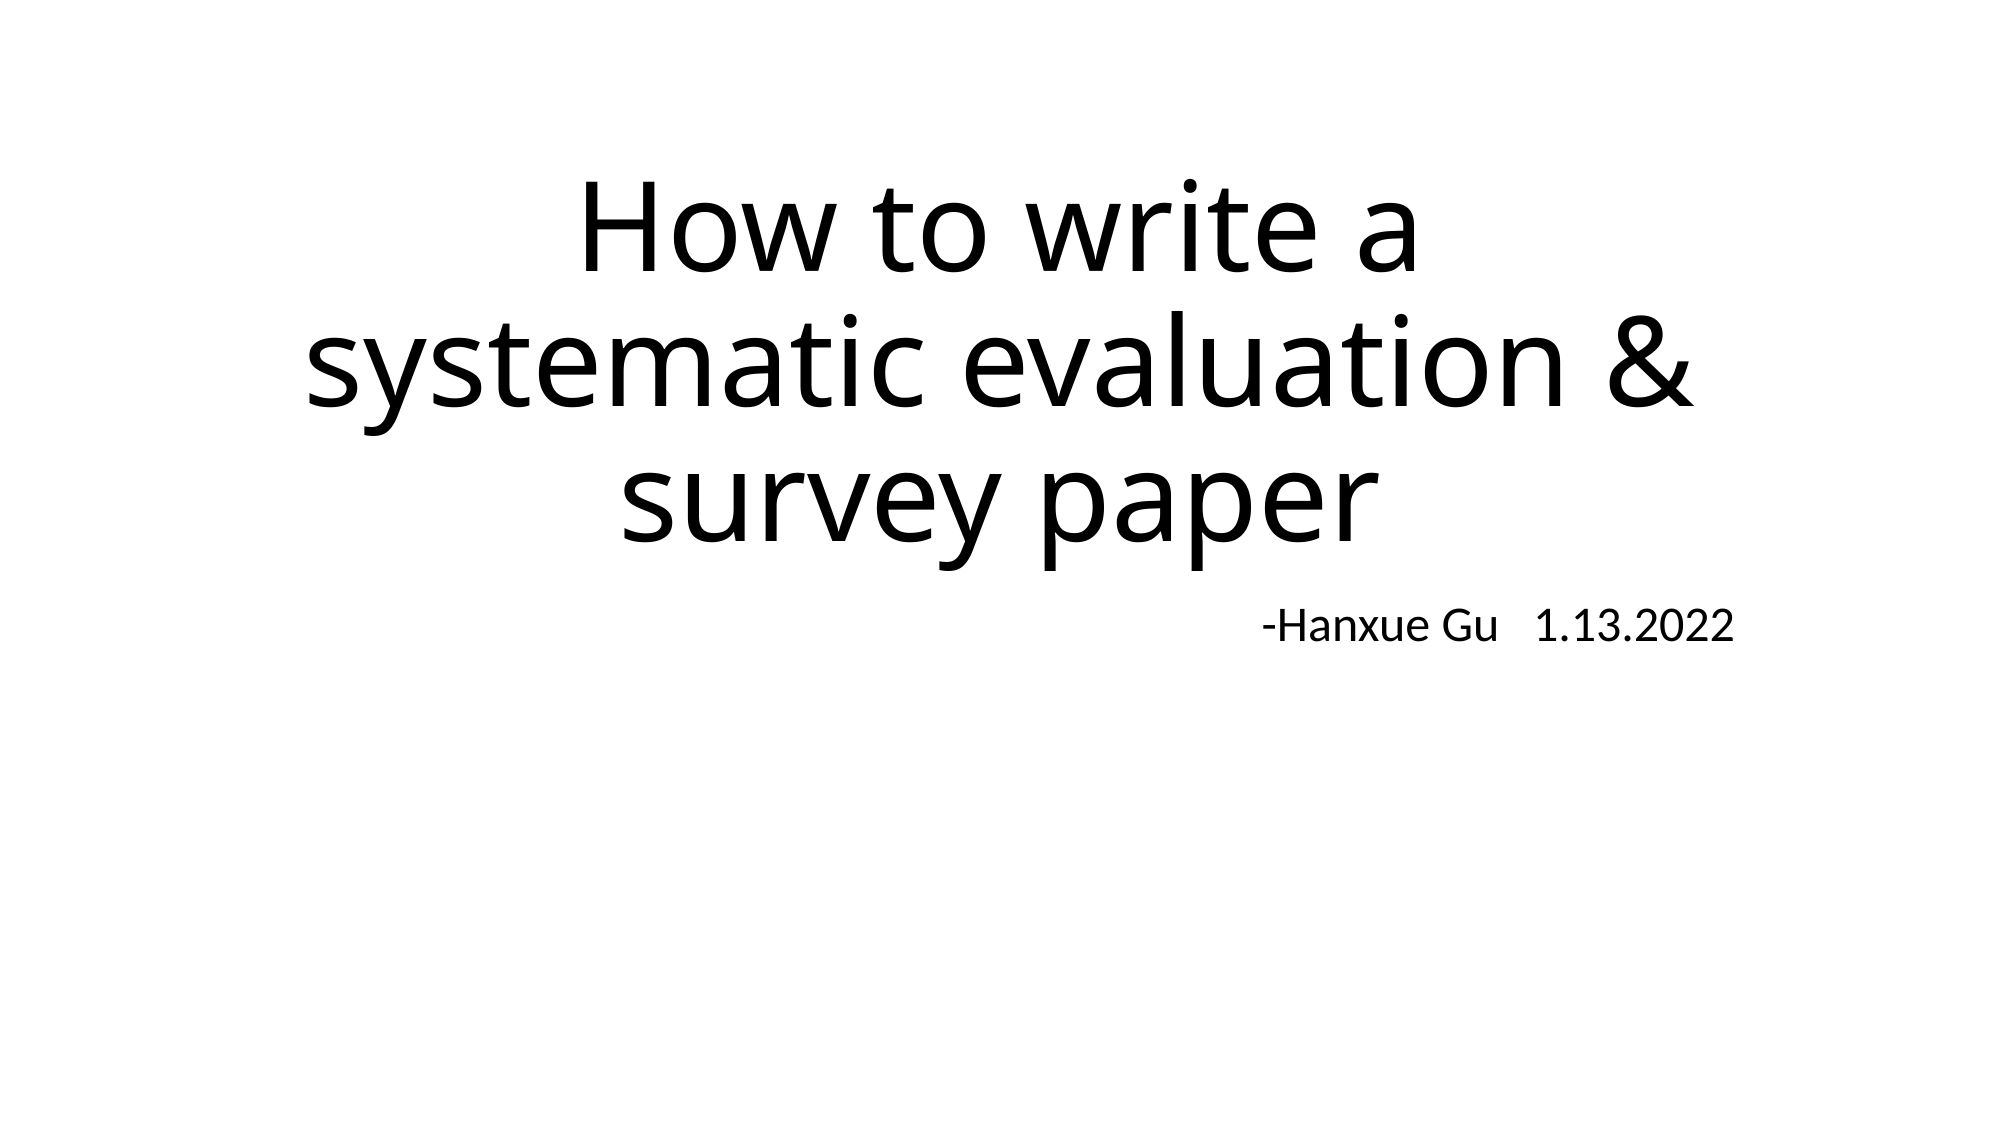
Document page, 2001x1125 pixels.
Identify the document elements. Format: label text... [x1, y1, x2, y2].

subtitle -Hanxue Gu 1.13.2022 [249, 590, 1750, 863]
title How to write a systematic evaluation & survey paper [249, 184, 1750, 576]
